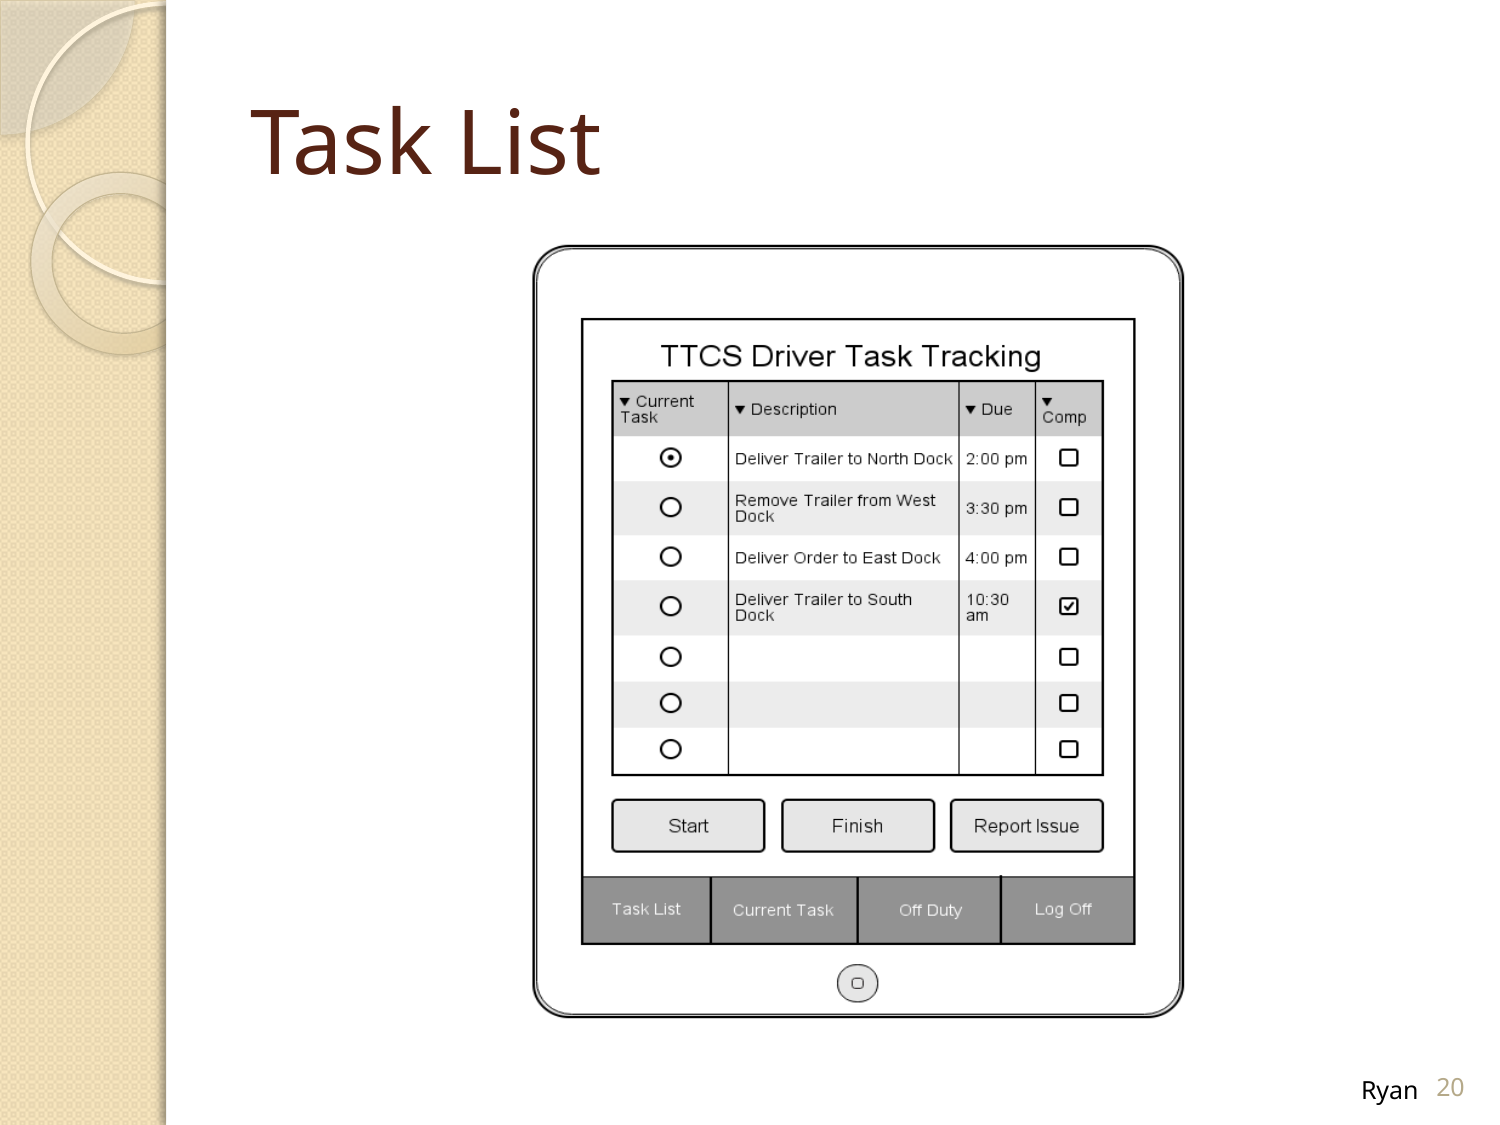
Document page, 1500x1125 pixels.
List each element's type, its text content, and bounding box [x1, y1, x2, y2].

slide_number 20 [1413, 1034, 1488, 1113]
text_box Ryan [1346, 1067, 1434, 1112]
title Task List [235, 45, 1466, 233]
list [267, 237, 1434, 1026]
